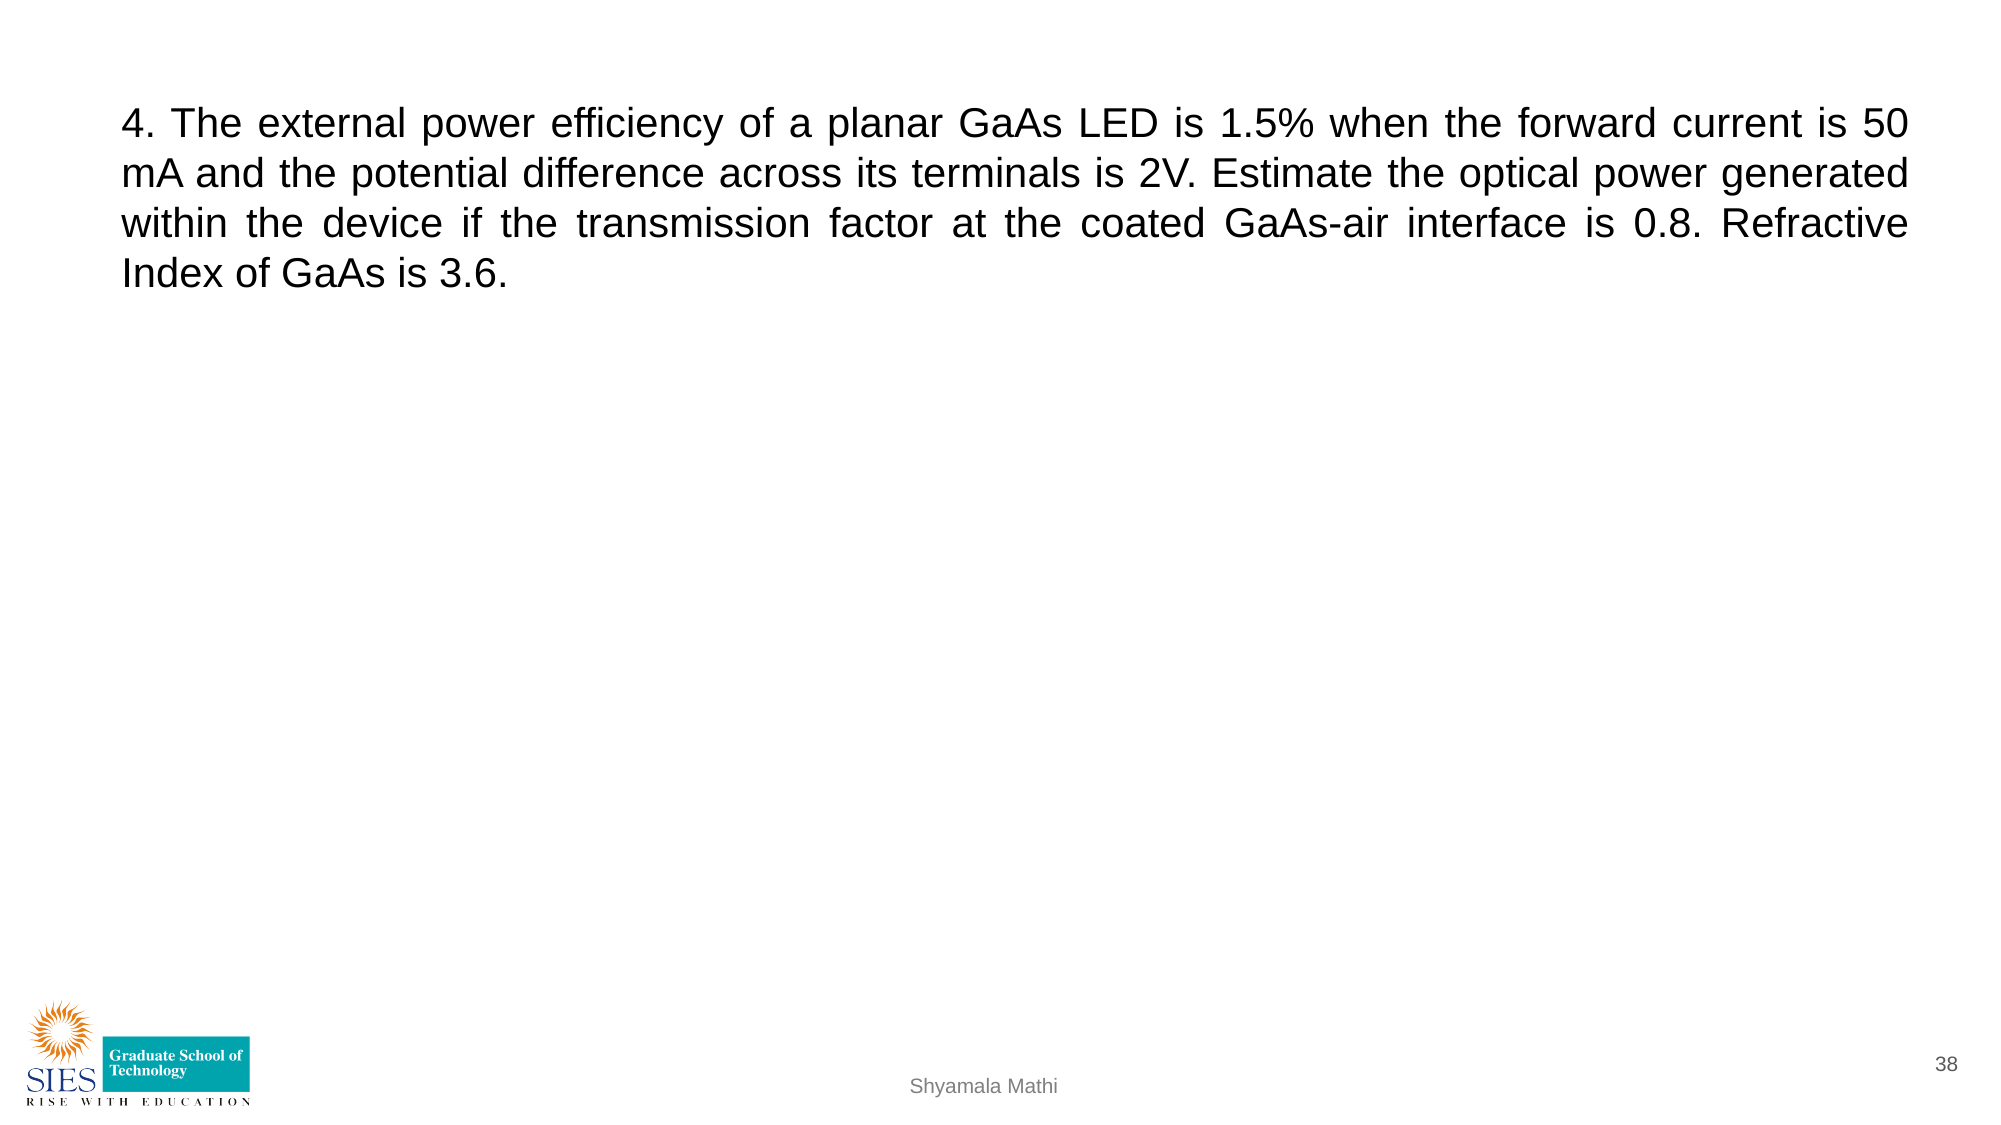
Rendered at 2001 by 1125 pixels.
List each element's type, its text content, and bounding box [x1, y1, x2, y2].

slide_number 38 [1853, 1019, 1974, 1106]
text_box 4. The external power efficiency of a planar GaAs LED is 1.5% when the forward current is 50 mA and the potential difference across its terminals is 2V. Estimate the optical power generated within the device if the transmission factor at the coated GaAs-air interface is 0.8. Refractive Index of GaAs is 3.6. [106, 88, 1926, 303]
picture [26, 998, 250, 1106]
